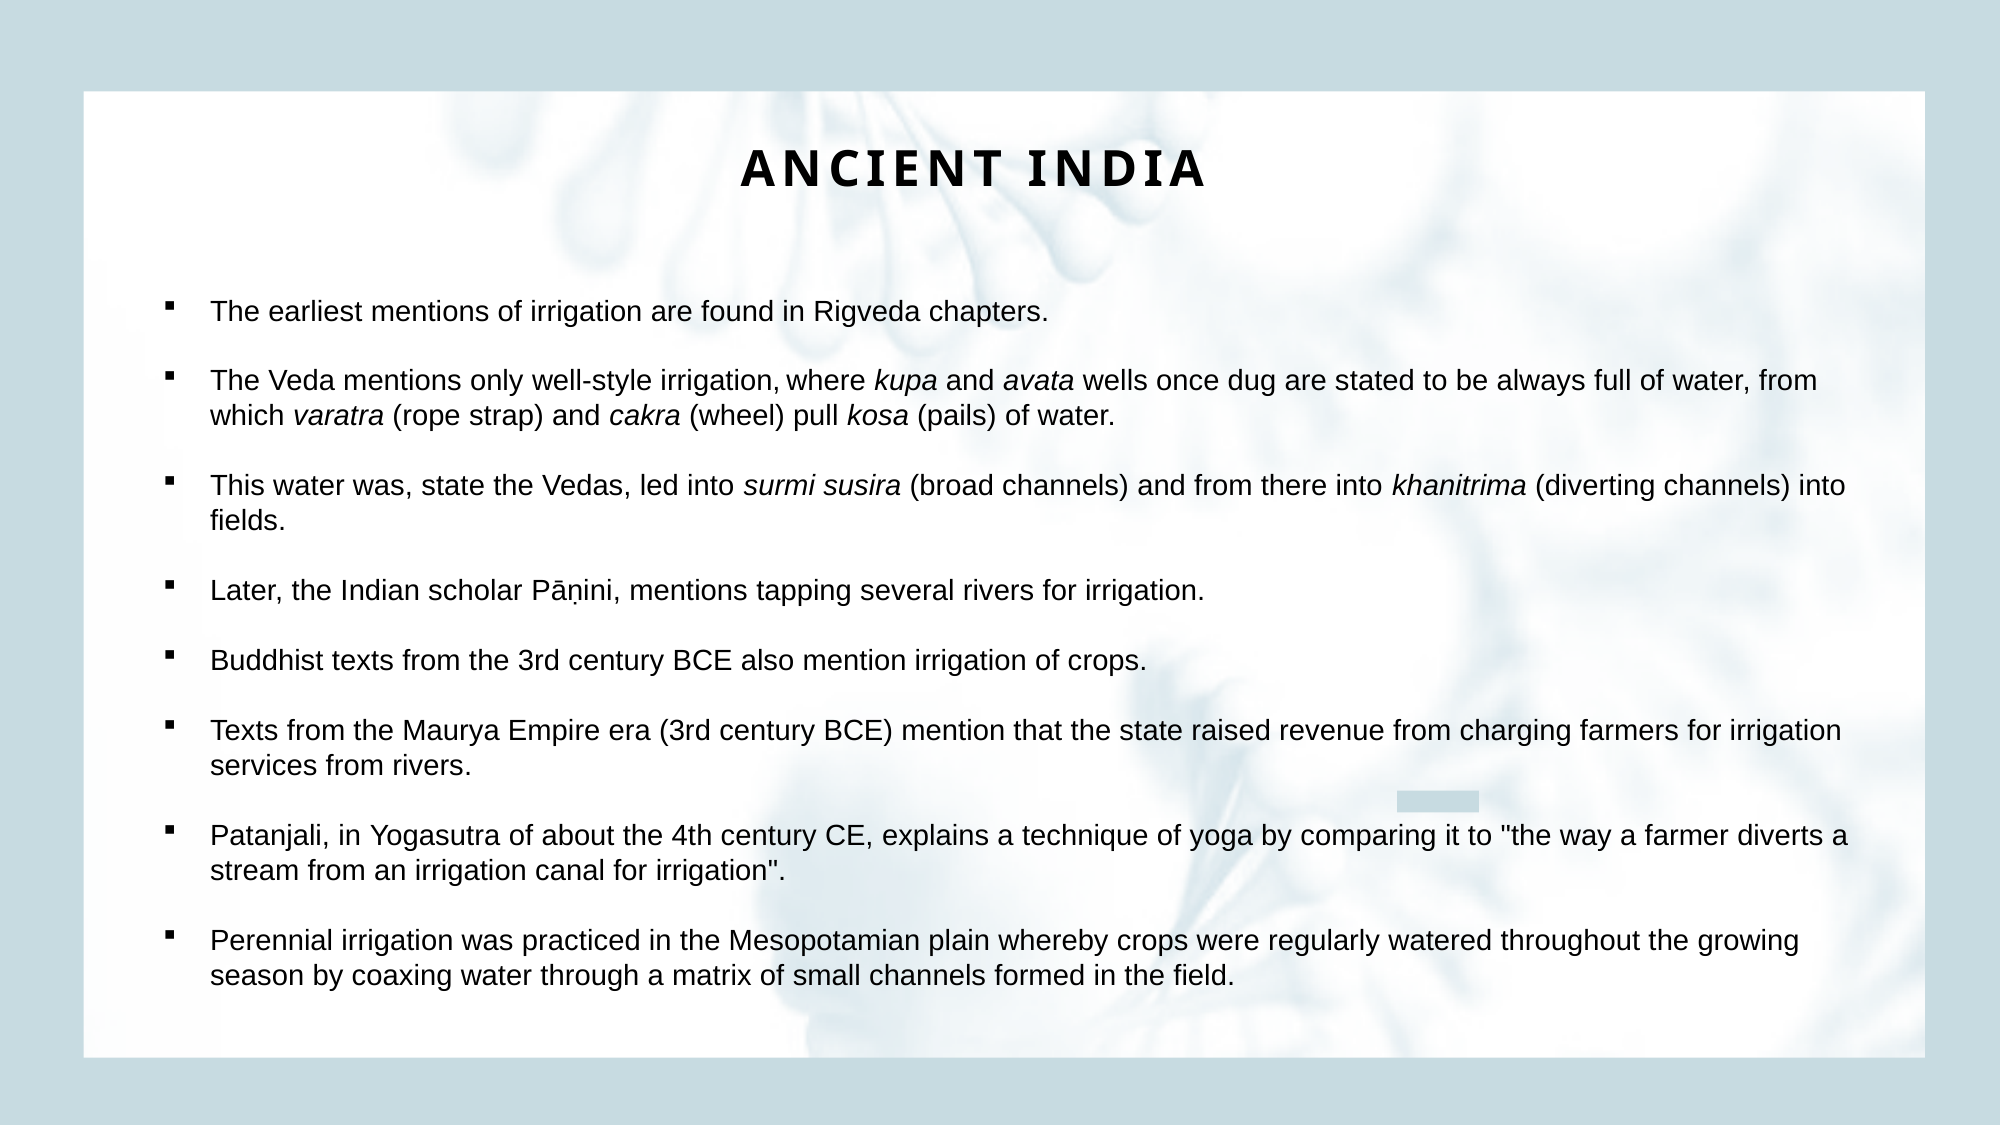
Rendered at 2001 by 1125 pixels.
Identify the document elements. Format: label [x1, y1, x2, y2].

picture [83, 91, 1925, 1058]
